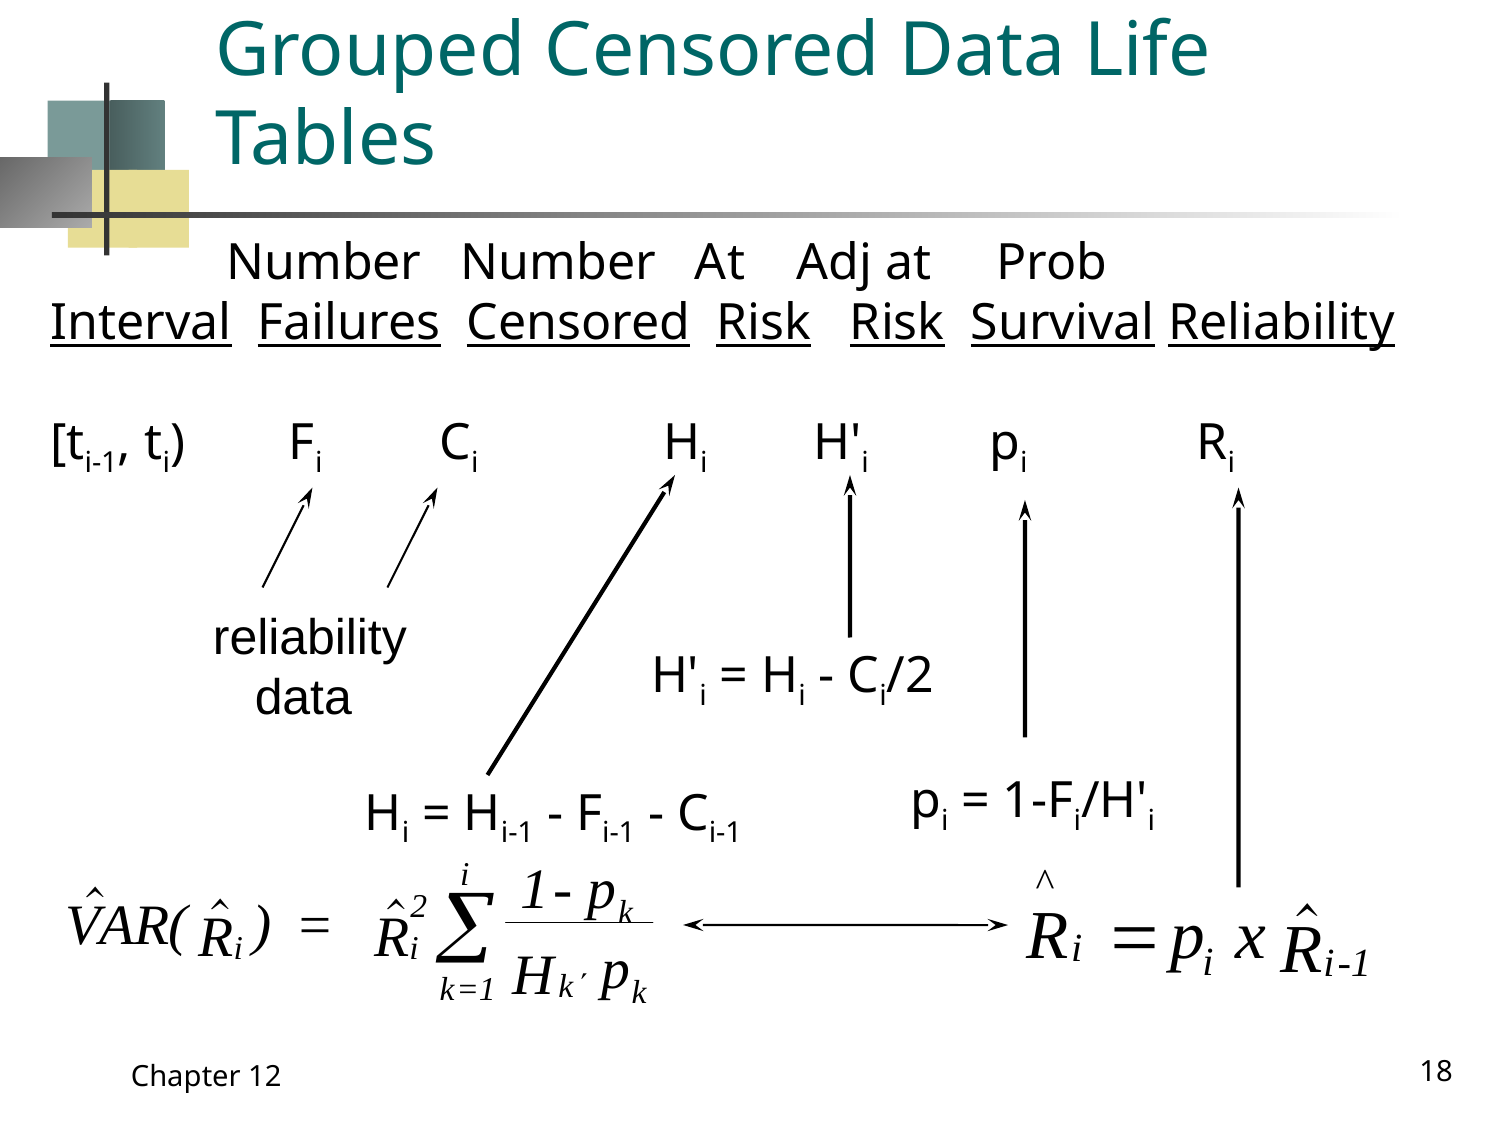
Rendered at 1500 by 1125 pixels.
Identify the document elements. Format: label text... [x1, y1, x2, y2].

slide_number 18 [1154, 1023, 1468, 1100]
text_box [62, 849, 1009, 1013]
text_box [334, 474, 773, 848]
text_box Number Number At Adj at Prob Interval Failures Censored Risk Risk Survival Reliability [ti-1, ti) Fi Ci Hi H'i pi Ri [35, 222, 1410, 546]
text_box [1012, 487, 1377, 989]
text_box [884, 499, 1007, 836]
title Grouped Censored Data Life Tables [200, 87, 1450, 188]
slide_number Chapter 12 [49, 1024, 363, 1101]
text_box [197, 487, 329, 733]
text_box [622, 474, 963, 711]
